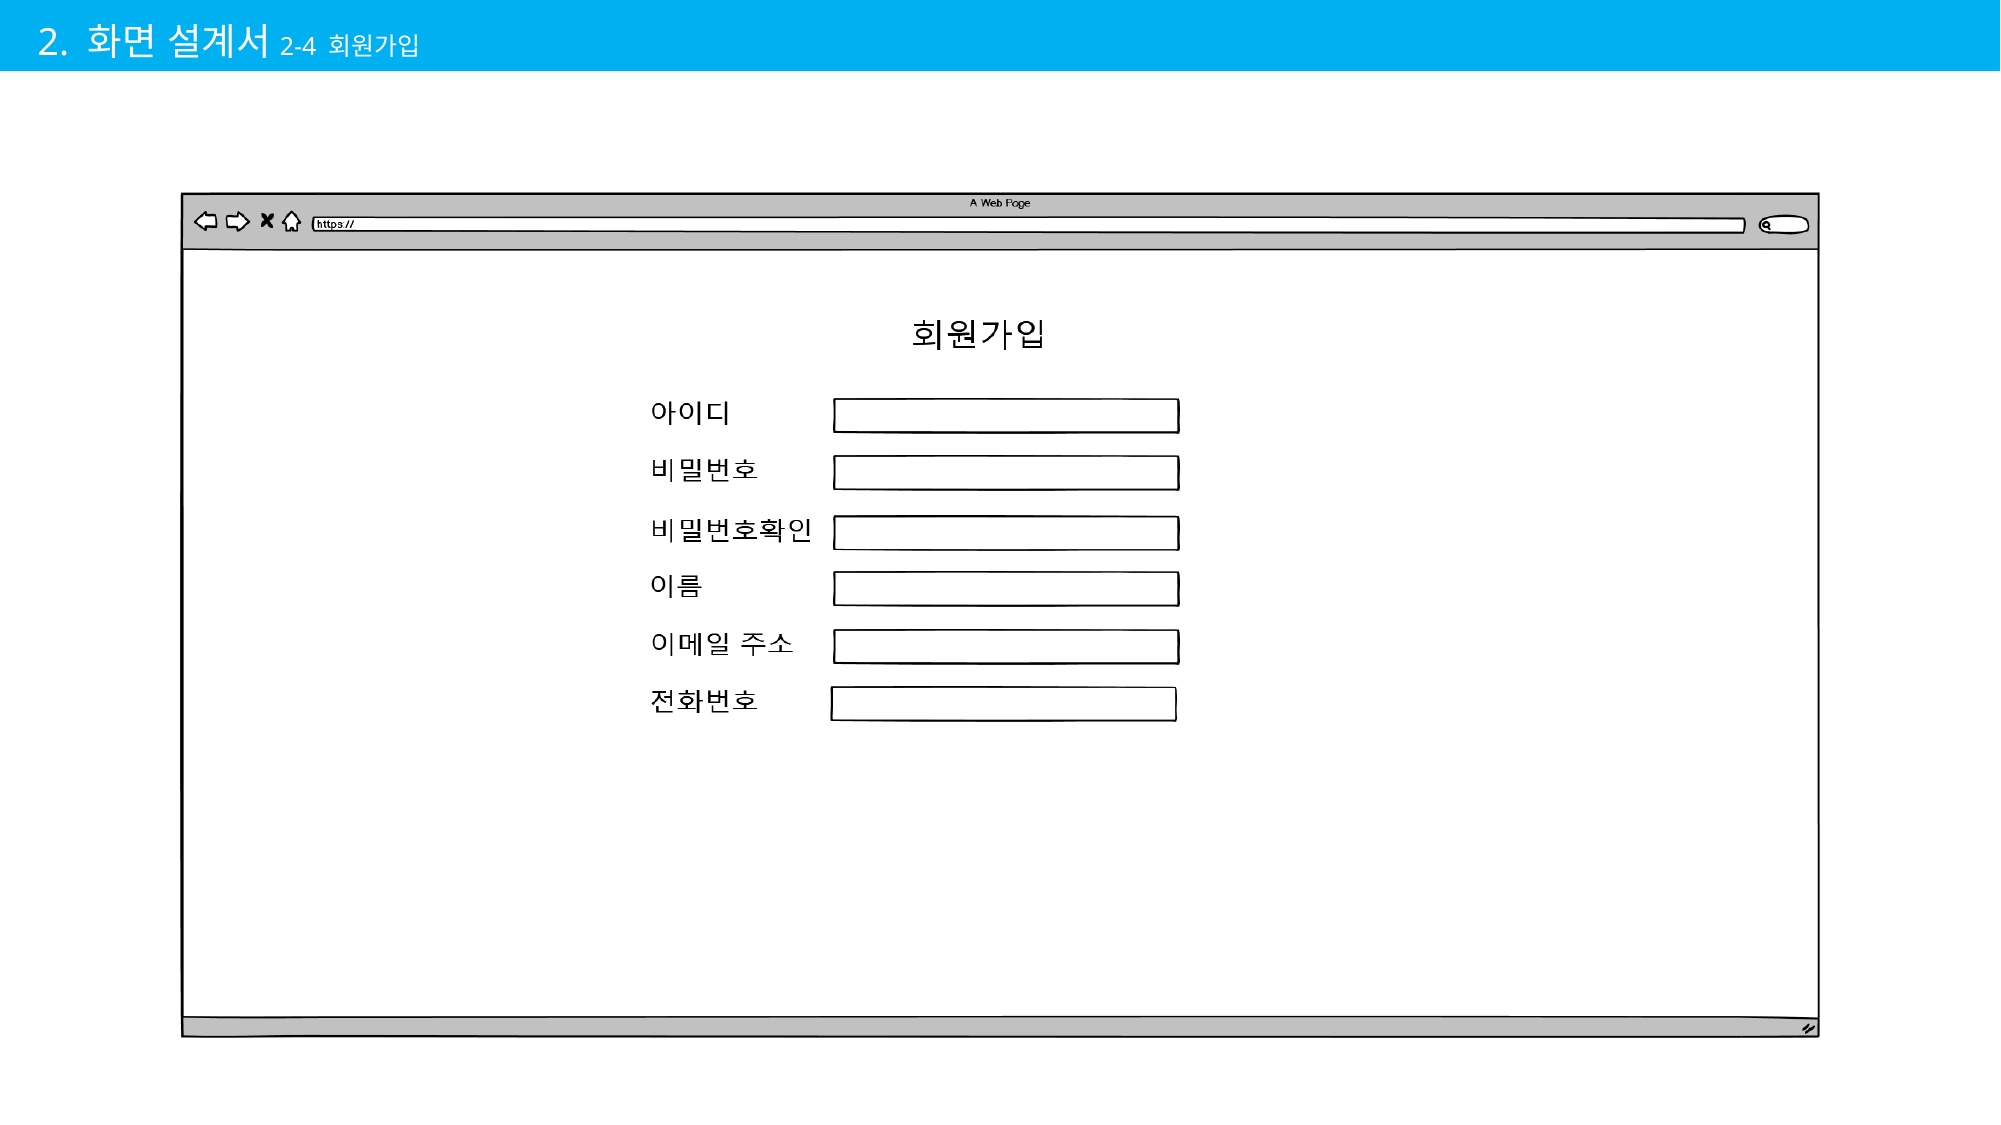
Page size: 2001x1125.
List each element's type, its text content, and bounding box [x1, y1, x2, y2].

text_box 2. 화면 설계서2-4 회원가입 [22, 10, 747, 116]
text_box [0, 0, 2000, 72]
picture [180, 192, 1820, 1038]
